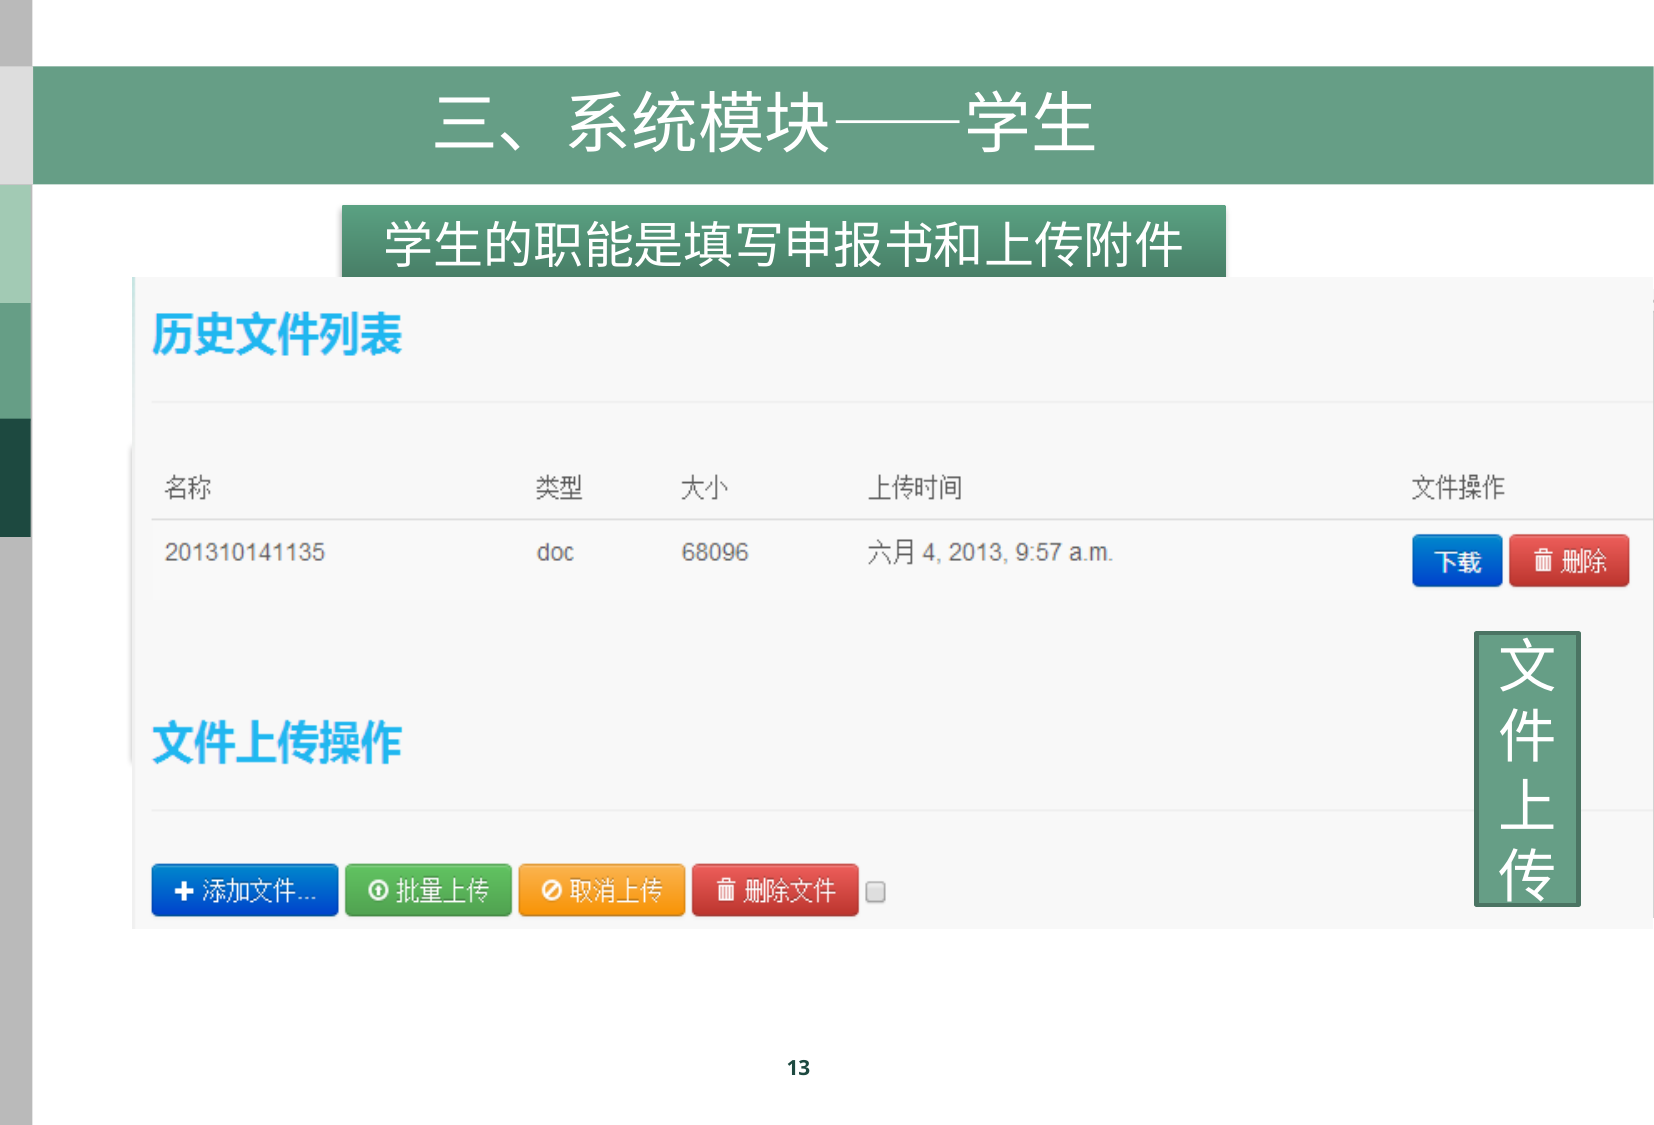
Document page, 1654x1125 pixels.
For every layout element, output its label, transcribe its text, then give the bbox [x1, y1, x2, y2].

slide_number 13 [605, 1046, 992, 1100]
picture [132, 277, 1654, 930]
title 三、系统模块——学生 [96, 75, 1434, 168]
text_box 学生的职能是填写申报书和上传附件 [342, 205, 1226, 276]
